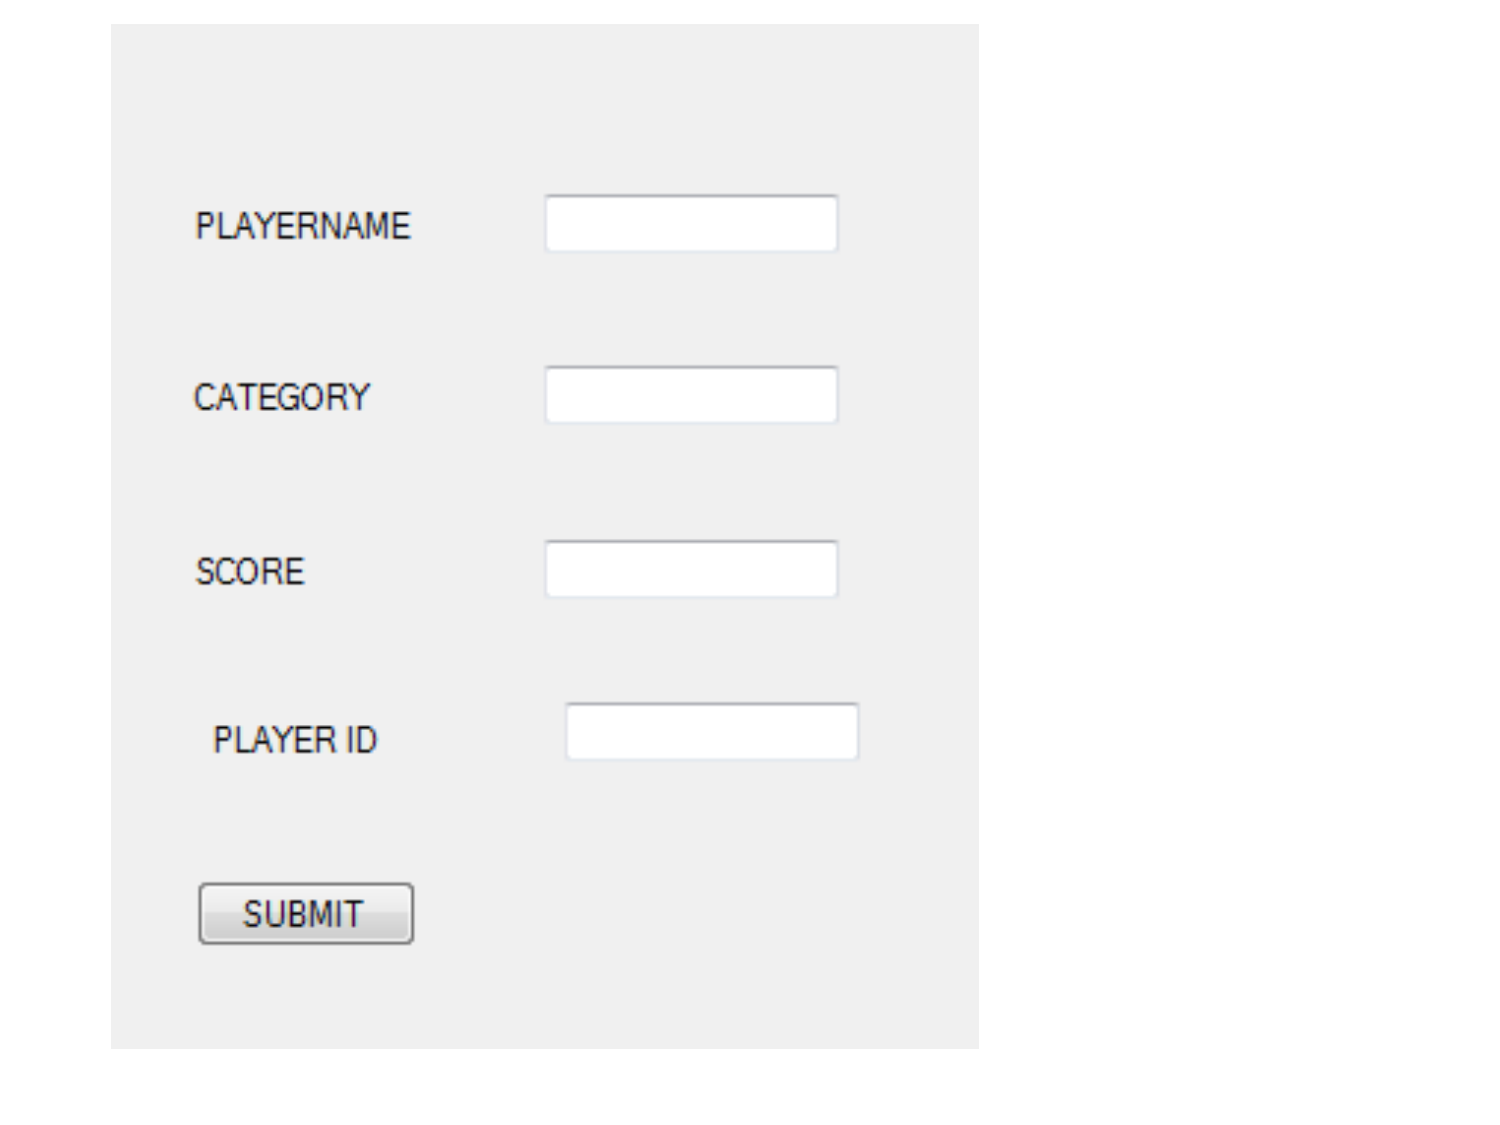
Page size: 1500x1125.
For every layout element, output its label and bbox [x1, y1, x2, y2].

picture [111, 24, 979, 1049]
